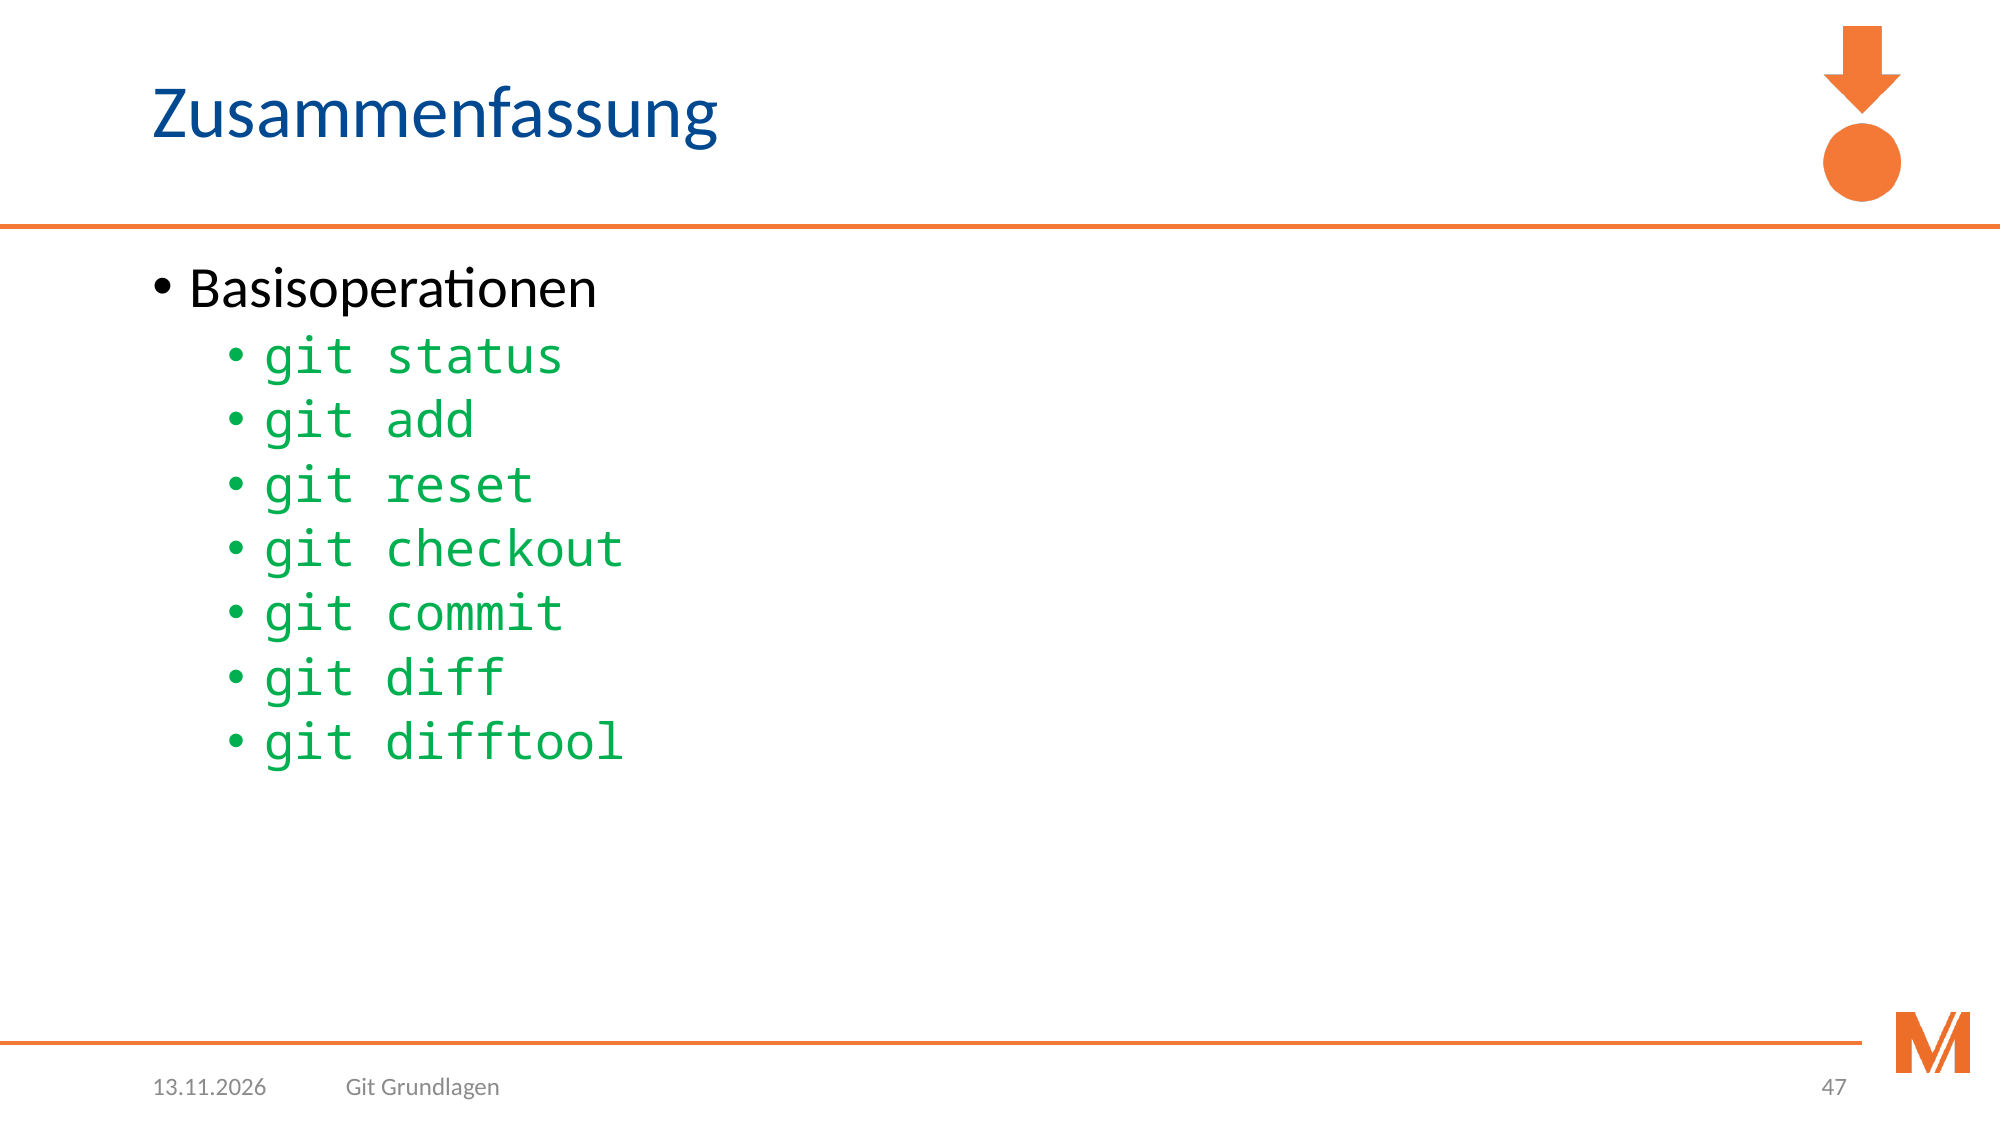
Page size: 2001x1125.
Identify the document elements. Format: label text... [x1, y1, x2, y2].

slide_number 47 [1743, 1055, 1863, 1116]
list Basisoperationen git status git add git reset git checkout git commit git diff git difftool [137, 249, 1863, 1012]
picture [1896, 1012, 1970, 1073]
footer Git Grundlagen [330, 1055, 1721, 1116]
picture [1765, 16, 1959, 211]
title Zusammenfassung [137, 24, 1863, 203]
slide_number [137, 1055, 313, 1116]
